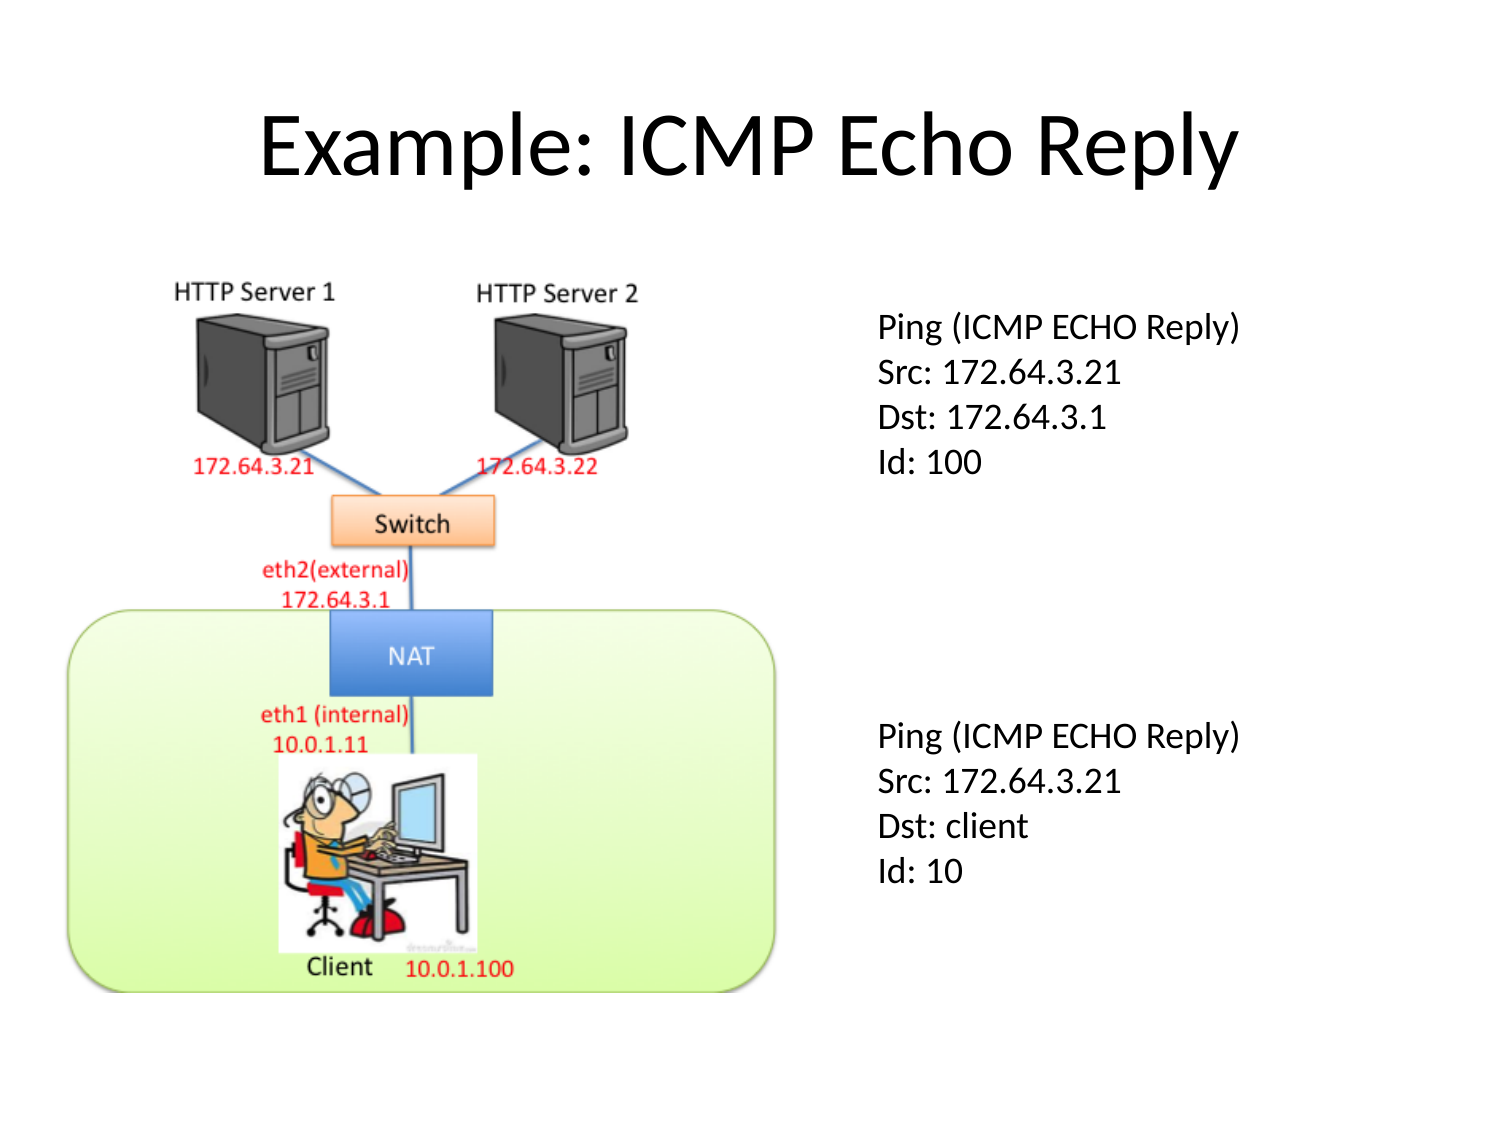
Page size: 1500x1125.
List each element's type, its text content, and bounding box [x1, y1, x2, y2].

text_box Ping (ICMP ECHO Reply) Src: 172.64.3.21 Dst: client Id: 10 [862, 703, 1256, 899]
picture [51, 250, 794, 993]
title Example: ICMP Echo Reply [75, 45, 1425, 233]
text_box Ping (ICMP ECHO Reply) Src: 172.64.3.21 Dst: 172.64.3.1 Id: 100 [862, 294, 1256, 489]
